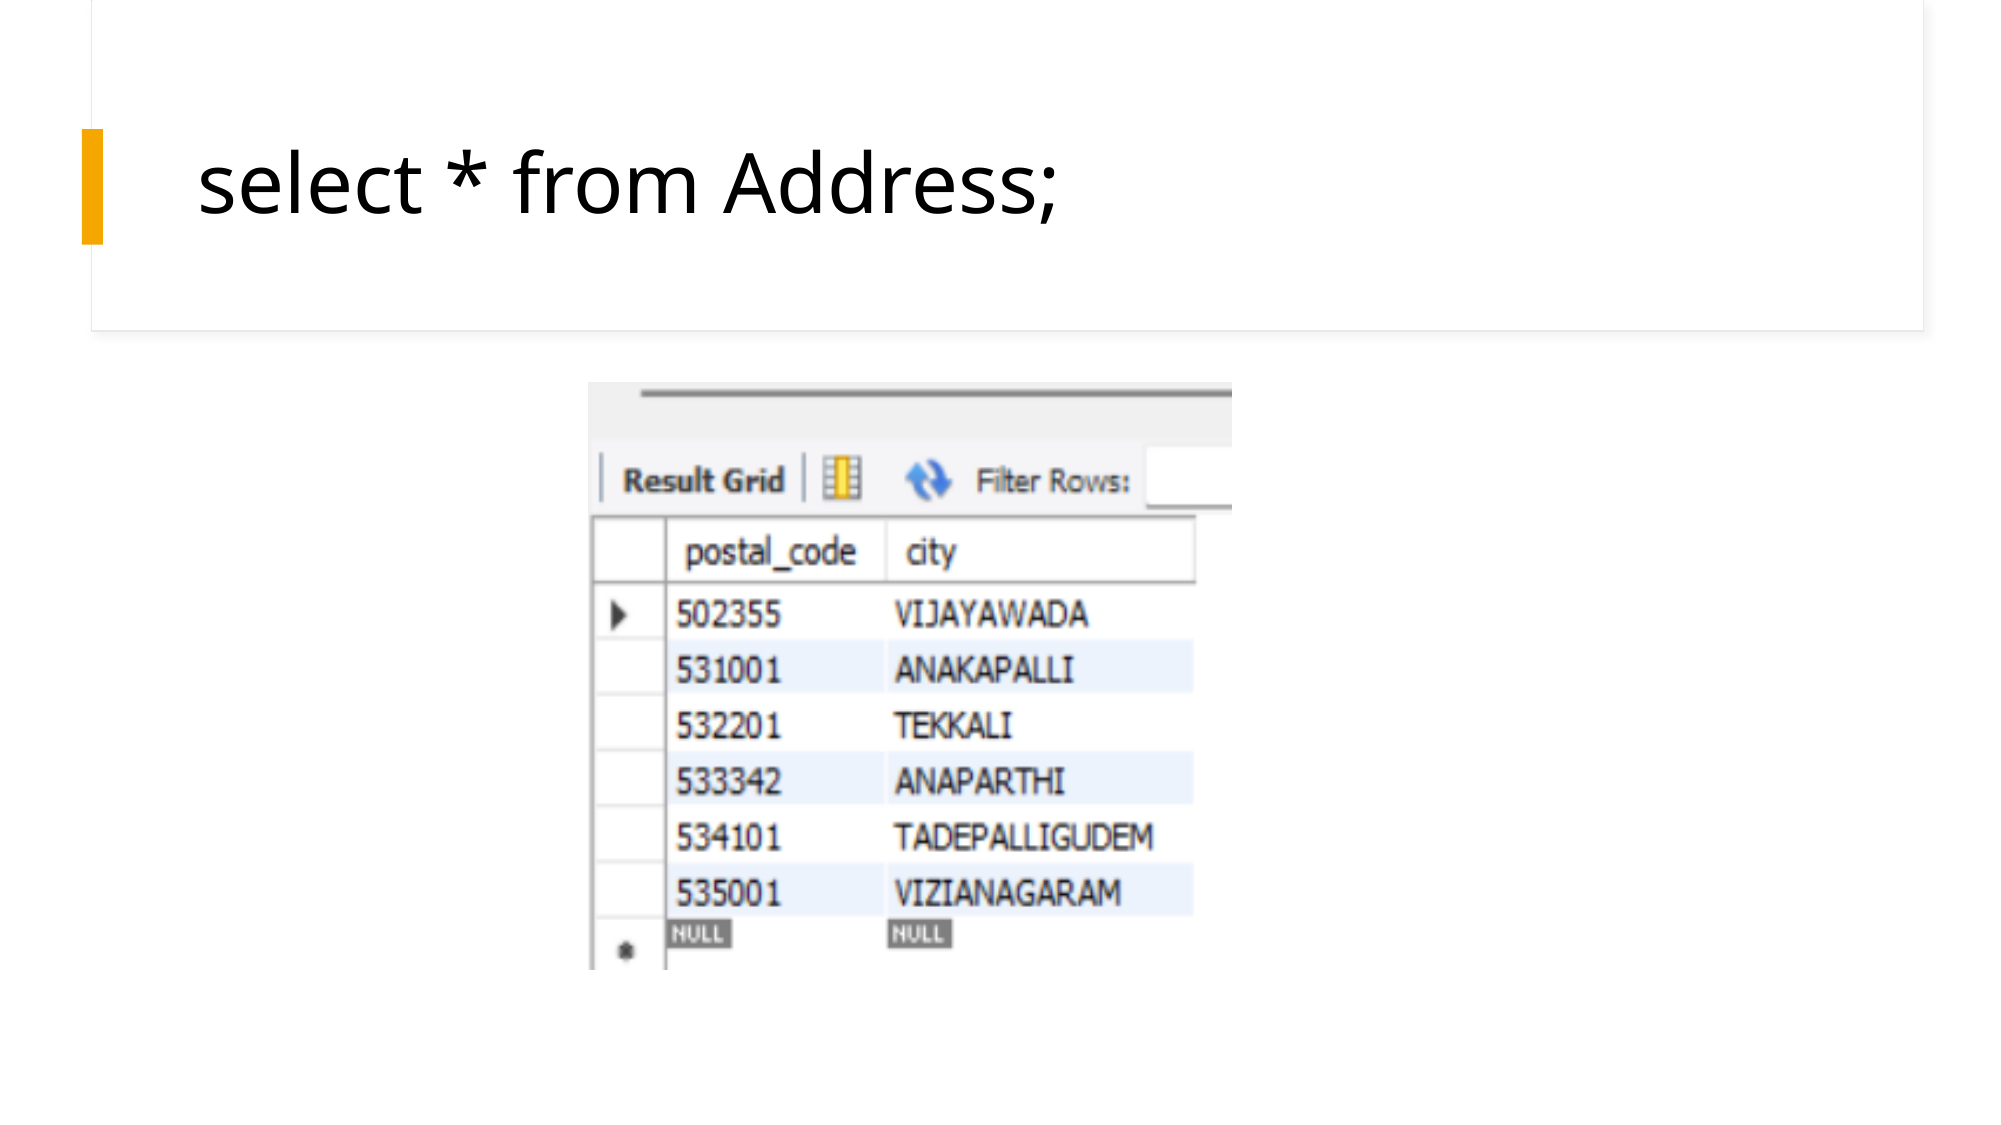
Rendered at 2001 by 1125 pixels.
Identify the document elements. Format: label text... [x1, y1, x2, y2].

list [588, 382, 1232, 970]
title select * from Address; [183, 90, 1851, 284]
